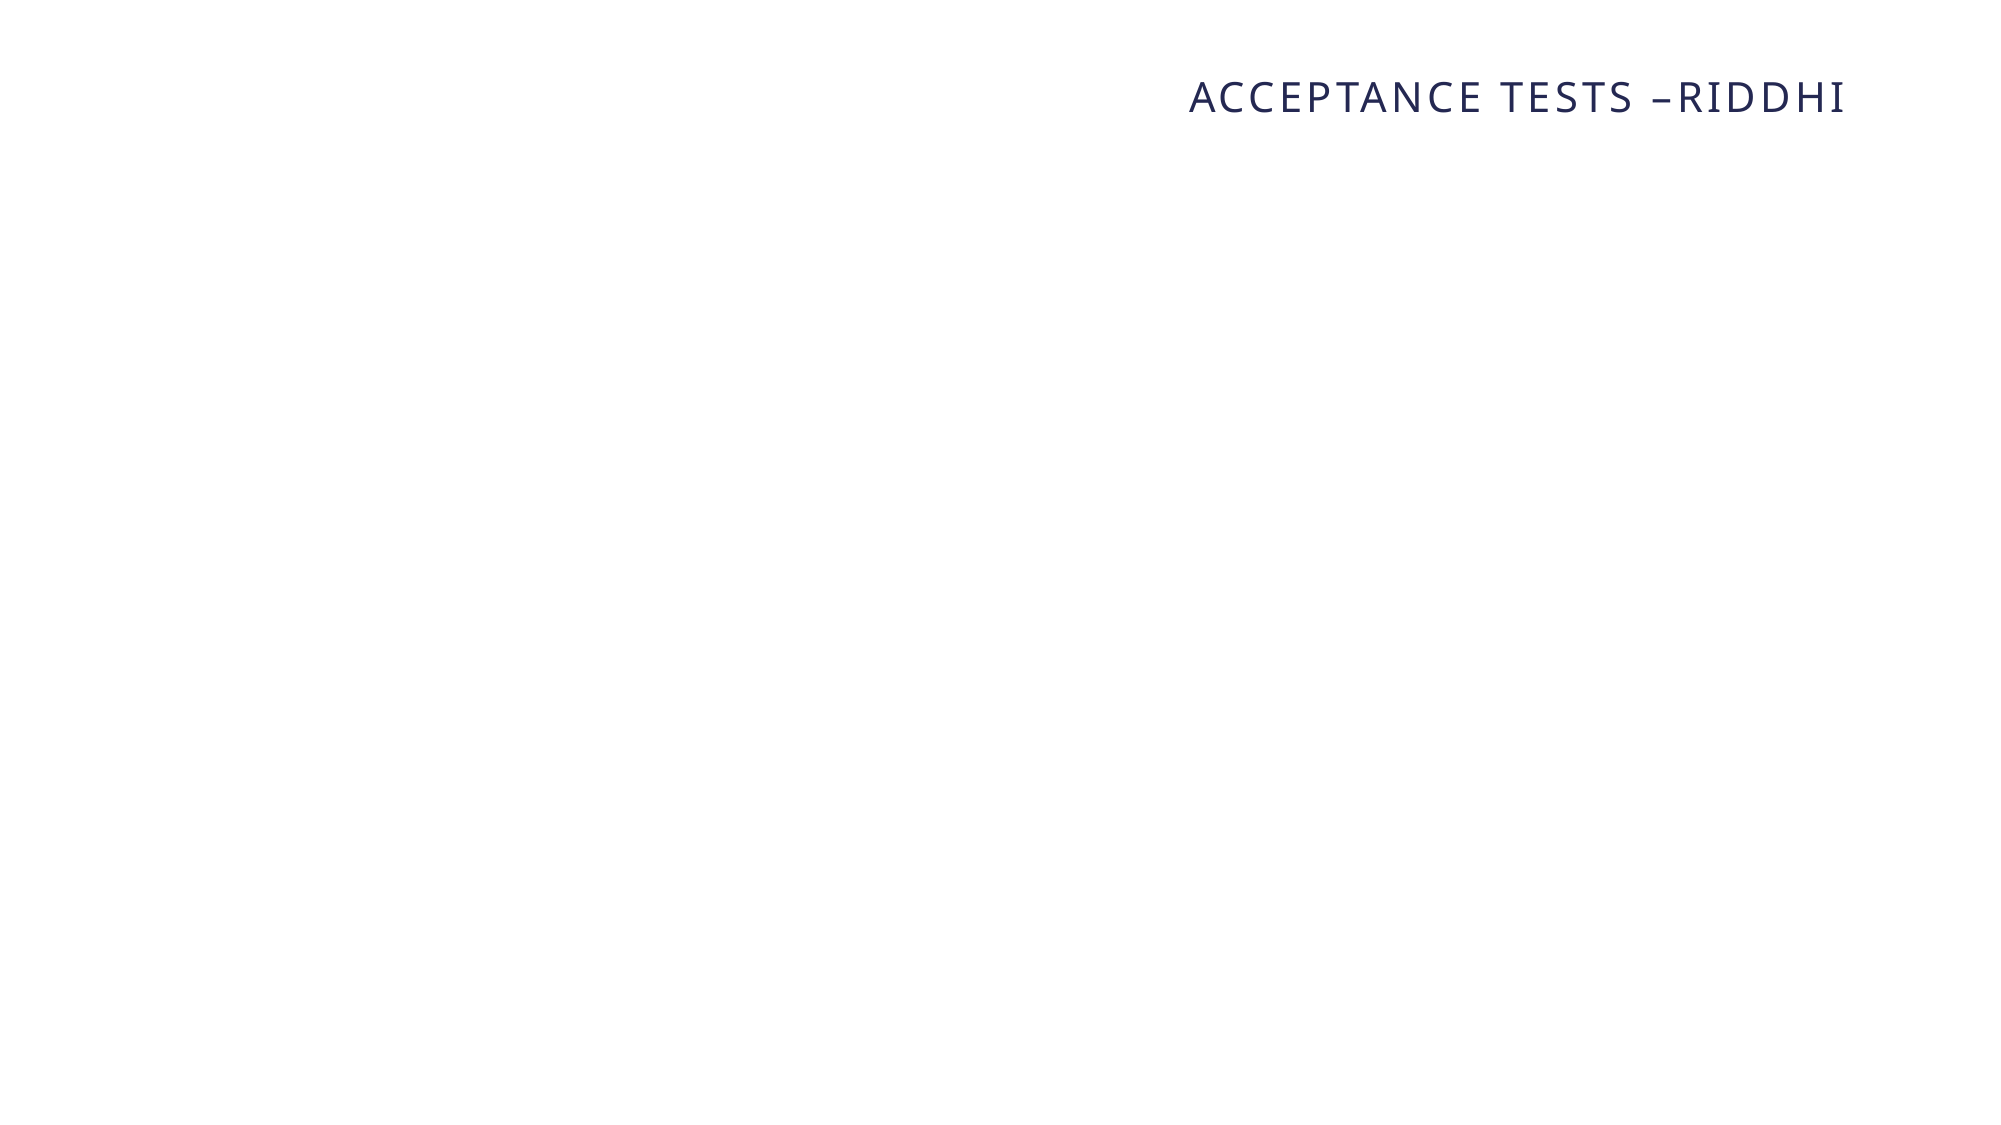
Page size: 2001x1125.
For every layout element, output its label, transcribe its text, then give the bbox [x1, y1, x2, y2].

title Acceptance Tests –Riddhi [125, 0, 1875, 199]
